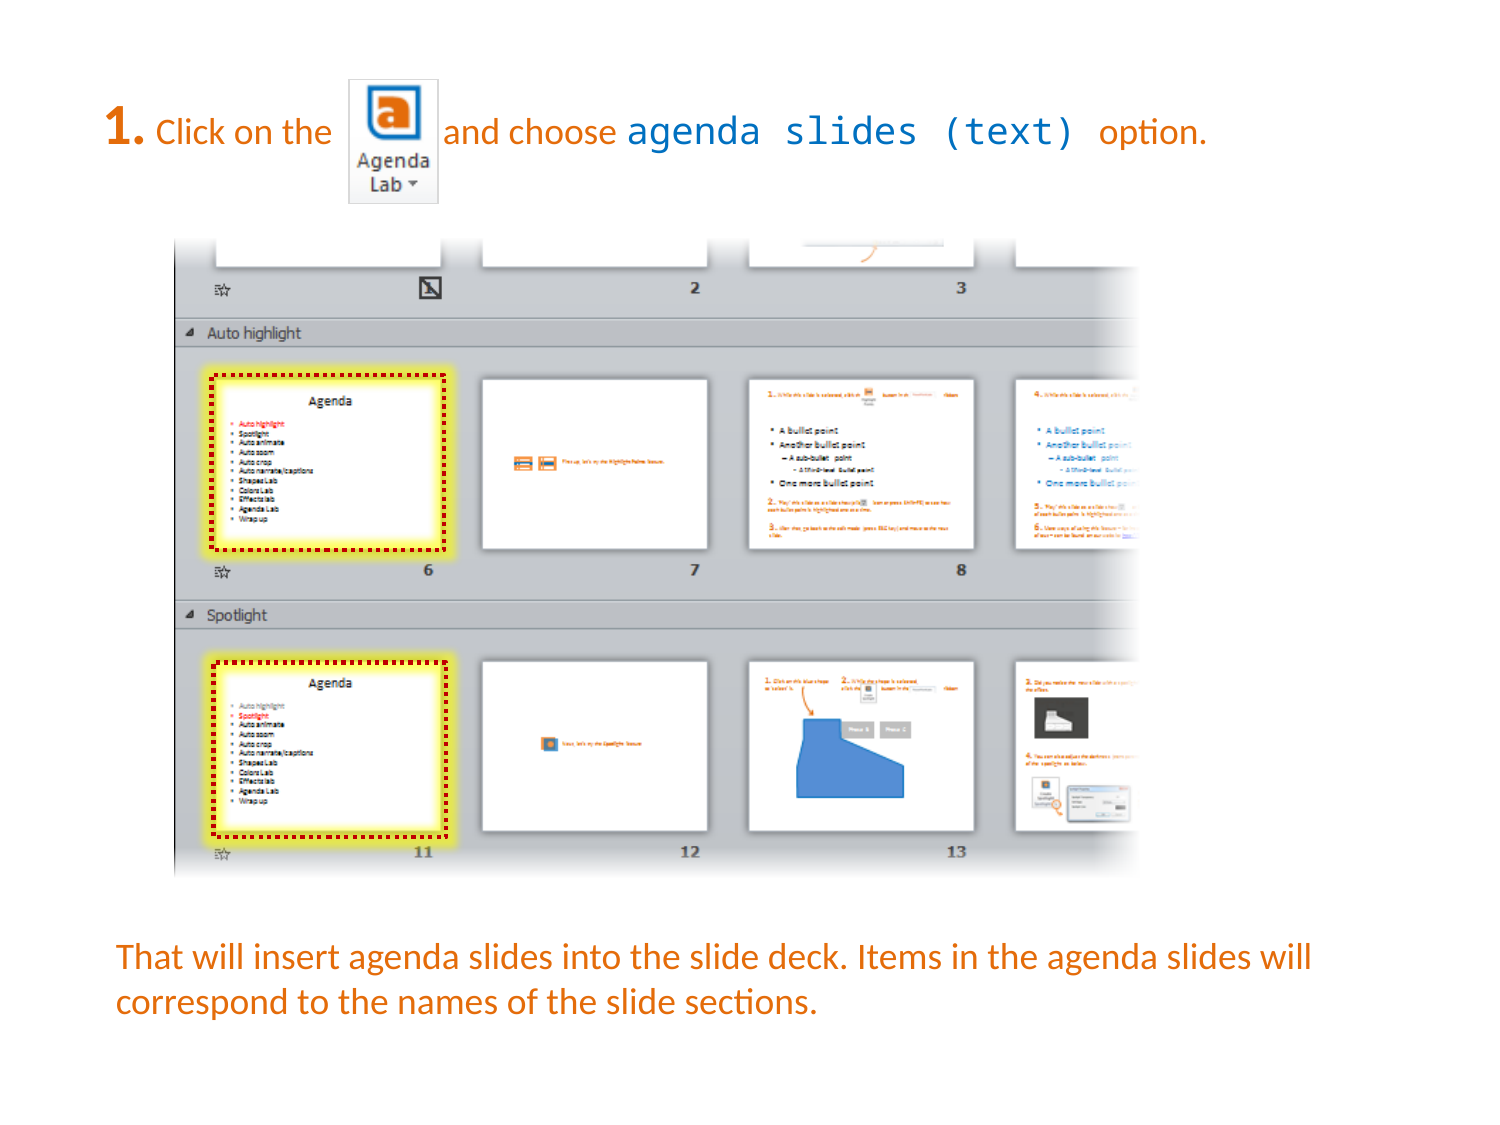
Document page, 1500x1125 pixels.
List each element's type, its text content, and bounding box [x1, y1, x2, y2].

text_box 1. Click on the and choose agenda slides (text) option. [87, 78, 350, 164]
text_box 1. Click on the and choose agenda slides (text) option. [435, 78, 1400, 164]
text_box That will insert agenda slides into the slide deck. Items in the agenda slides will correspond to the names of the slide sections. [101, 924, 1400, 1030]
picture [174, 237, 1141, 880]
picture [349, 80, 438, 203]
